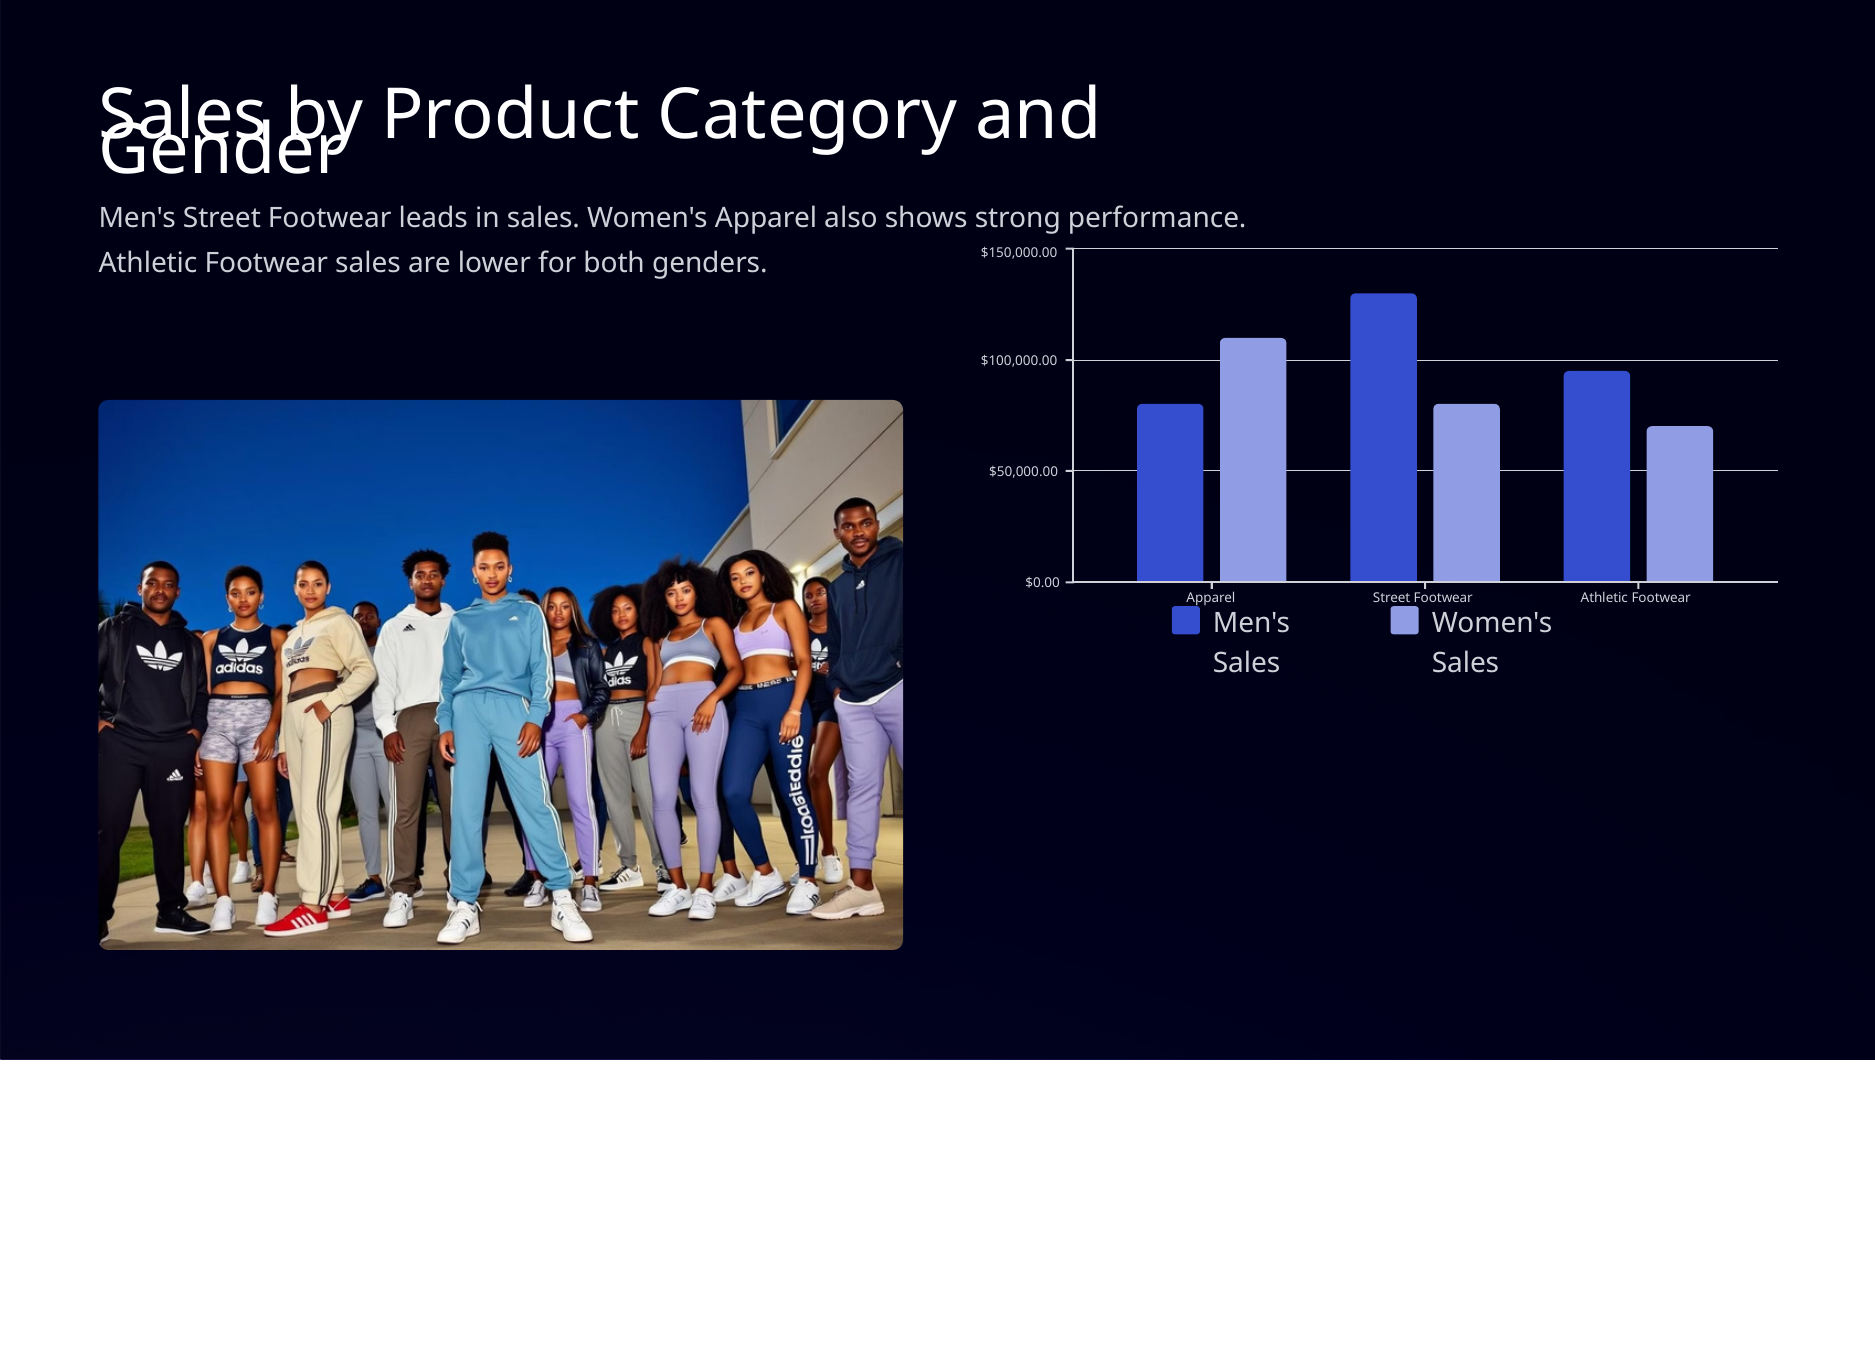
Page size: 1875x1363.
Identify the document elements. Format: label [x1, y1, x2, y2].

text_box [98, 399, 904, 951]
text_box [1055, 237, 1789, 645]
text_box [0, 0, 1875, 1060]
